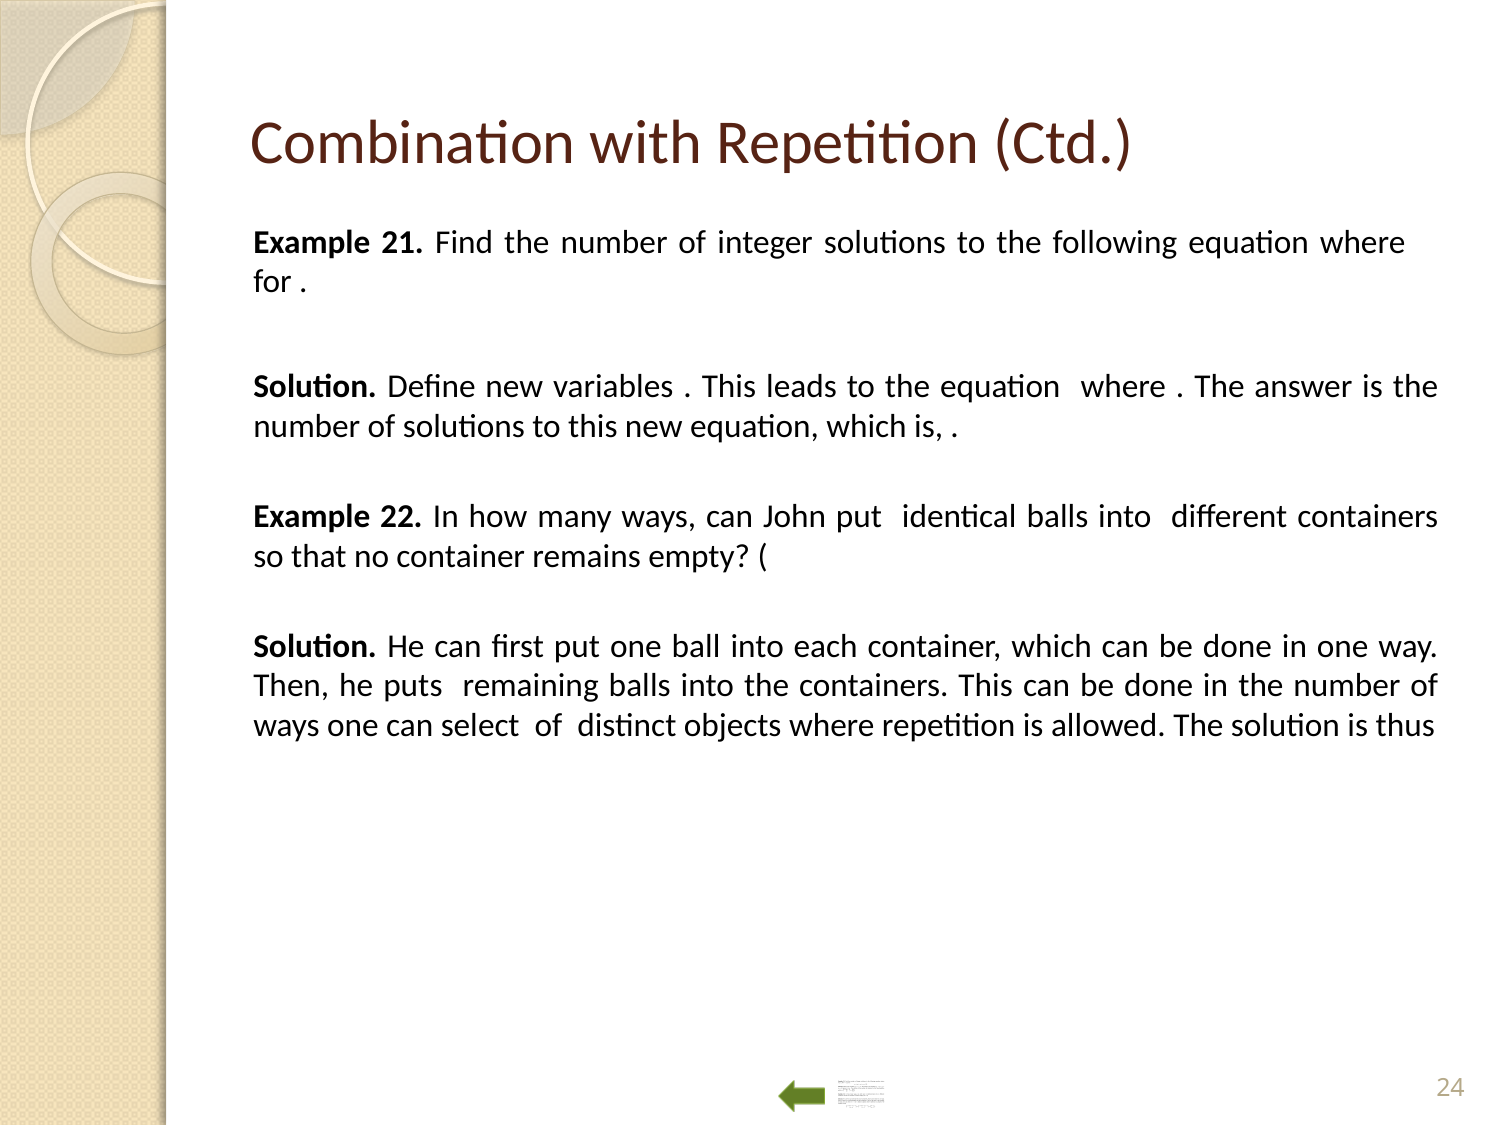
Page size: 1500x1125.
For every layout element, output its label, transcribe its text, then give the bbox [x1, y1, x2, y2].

slide_number 24 [1413, 1034, 1488, 1113]
picture [836, 1079, 885, 1112]
picture [778, 1079, 826, 1112]
title Combination with Repetition (Ctd.) [235, 45, 1466, 233]
